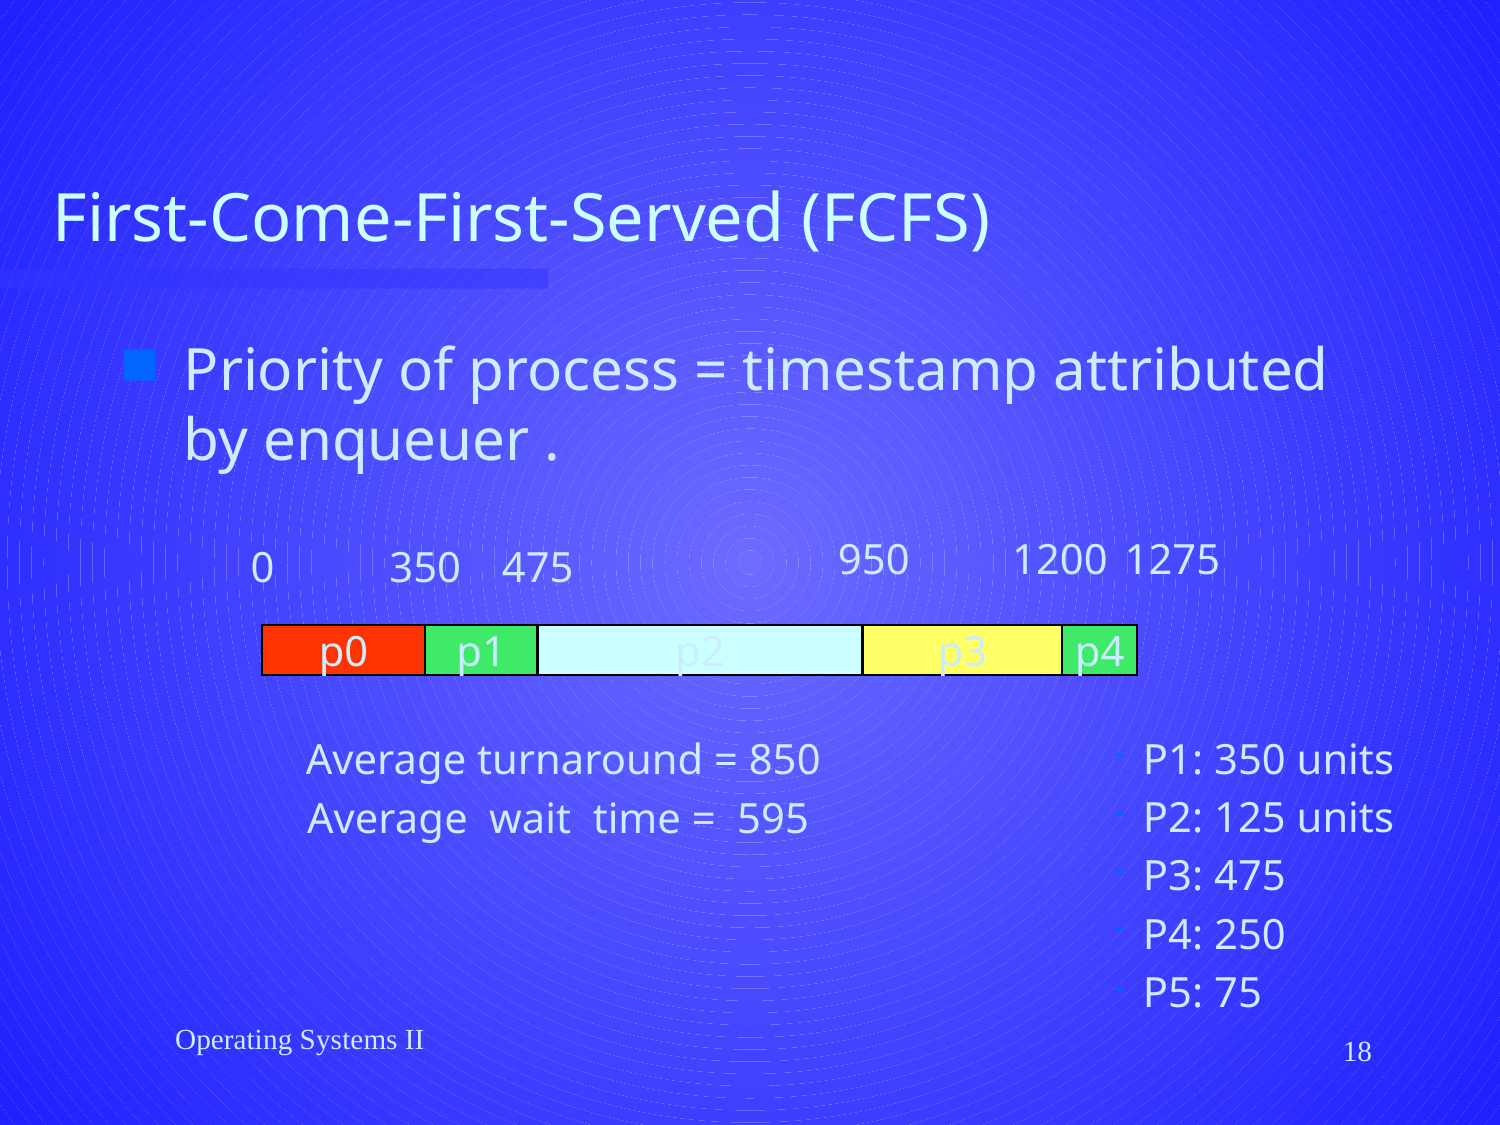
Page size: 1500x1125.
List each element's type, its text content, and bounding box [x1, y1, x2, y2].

text_box p1 [425, 624, 537, 675]
title First-Come-First-Served (FCFS) [37, 75, 1313, 263]
text_box 1200 [997, 524, 1109, 591]
text_box p2 [537, 624, 862, 675]
text_box 1275 [1109, 524, 1236, 591]
text_box 950 [823, 524, 925, 591]
slide_number 18 [1074, 1025, 1388, 1100]
text_box p3 [862, 624, 1062, 675]
text_box p0 [262, 624, 425, 675]
text_box Average turnaround = 850 Average wait time = 595 [291, 725, 836, 850]
footer Operating Systems II [62, 1012, 538, 1088]
text_box P1: 350 units P2: 125 units P3: 475 P4: 250 P5: 75 [1100, 725, 1439, 1024]
text_box 350 [374, 533, 477, 599]
text_box 0 [235, 533, 290, 599]
text_box 475 [487, 533, 589, 599]
list Priority of process = timestamp attributed by enqueuer . [112, 324, 1388, 500]
text_box p4 [1062, 624, 1138, 675]
